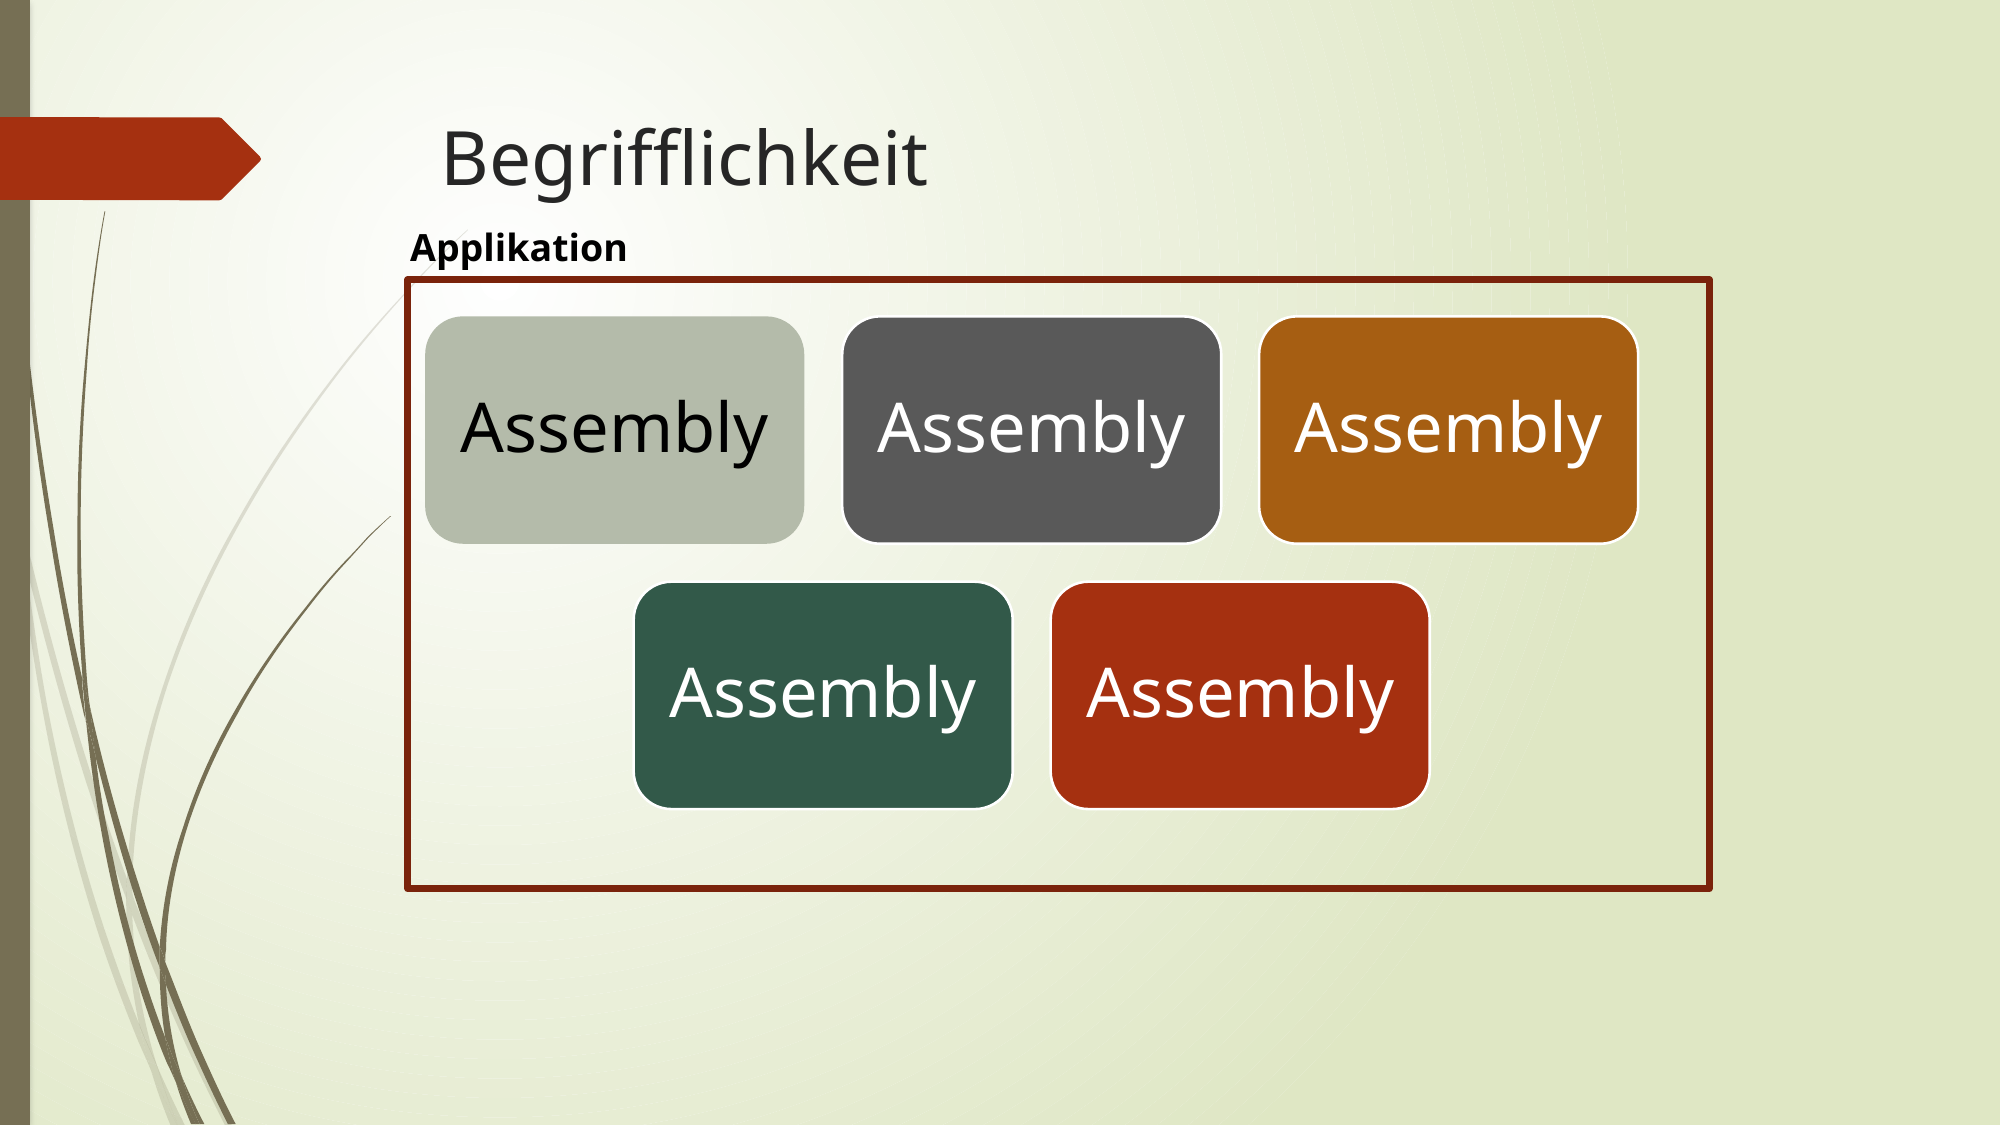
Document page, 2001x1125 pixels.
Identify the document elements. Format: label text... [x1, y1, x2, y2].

text_box [406, 278, 420, 890]
list [424, 350, 1888, 970]
title Begrifflichkeit [425, 102, 1888, 313]
text_box [1643, 278, 1711, 890]
text_box Applikation [395, 216, 928, 277]
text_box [424, 235, 1639, 890]
